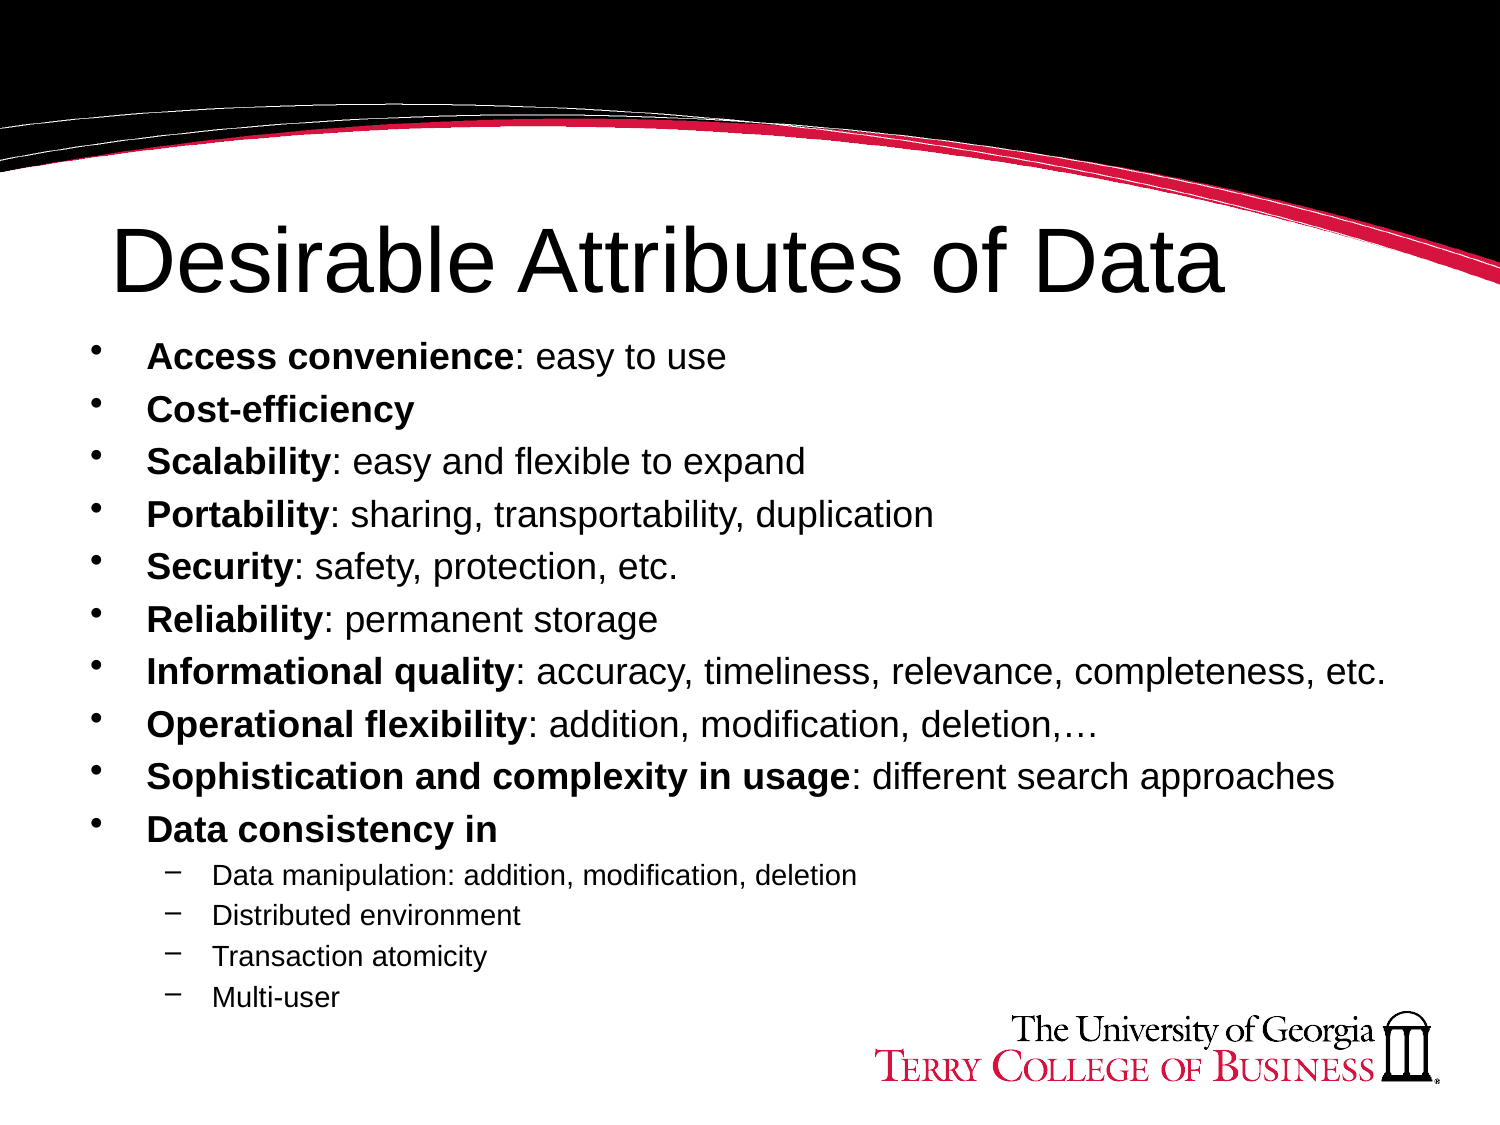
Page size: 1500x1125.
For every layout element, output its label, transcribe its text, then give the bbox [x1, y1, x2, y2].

picture [0, 0, 1500, 286]
picture [875, 1011, 1440, 1084]
list Access convenience: easy to use Cost-efficiency Scalability: easy and flexible to expand Portability: sharing, transportability, duplication Security: safety, protection, etc. Reliability: permanent storage Informational quality: accuracy, timeliness, relevance, completeness, etc. Operational flexibility: addition, modification, deletion,… Sophistication and complexity in usage: different search approaches Data consistency in Data manipulation: addition, modification, deletion Distributed environment Transaction atomicity Multi-user [75, 324, 1425, 1000]
title Desirable Attributes of Data [62, 162, 1275, 350]
